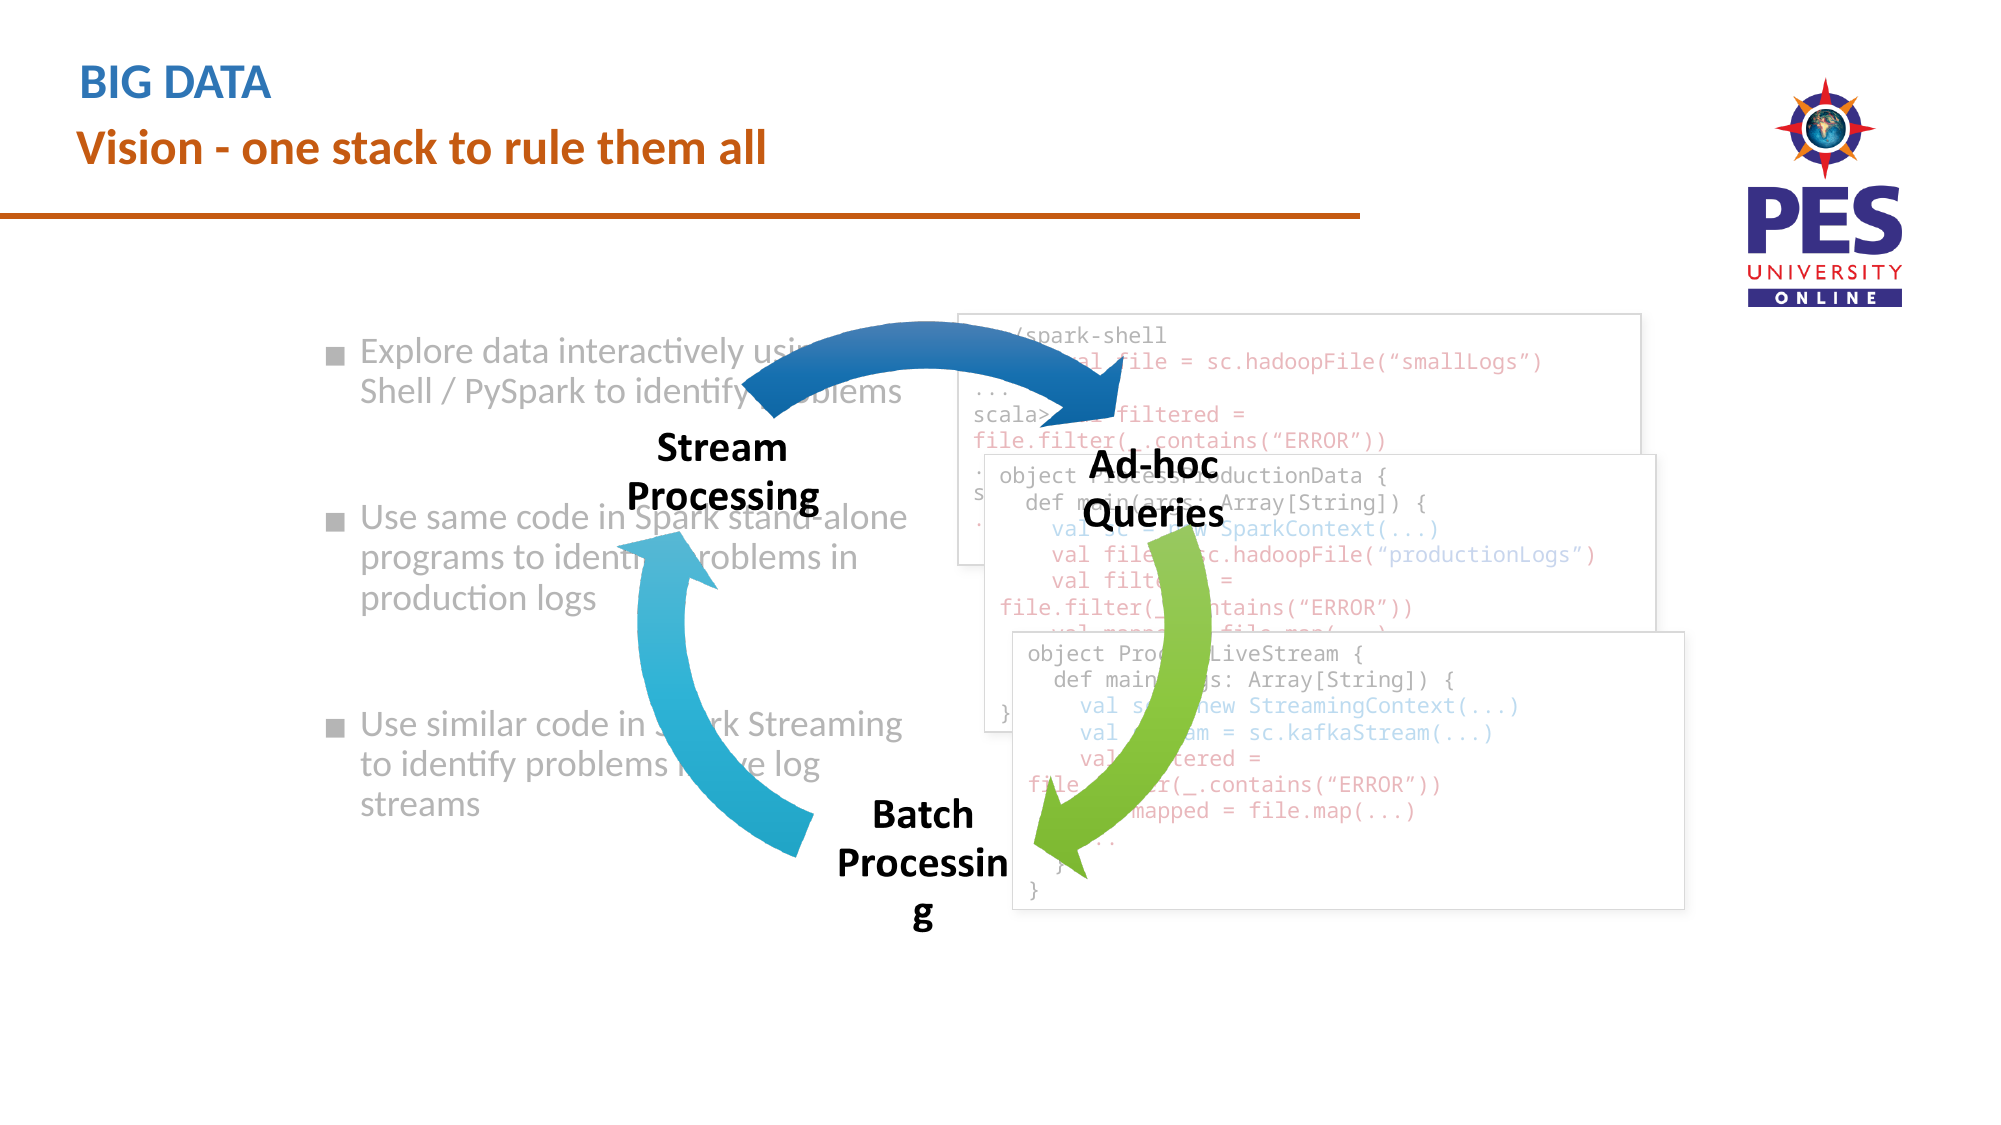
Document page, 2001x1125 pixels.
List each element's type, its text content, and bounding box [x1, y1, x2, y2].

text_box Vision - one stack to rule them all [60, 106, 1374, 182]
text_box BIG DATA [64, 41, 1295, 117]
picture [1748, 76, 1902, 307]
picture [599, 306, 1261, 963]
text_box [84, 248, 1863, 1021]
